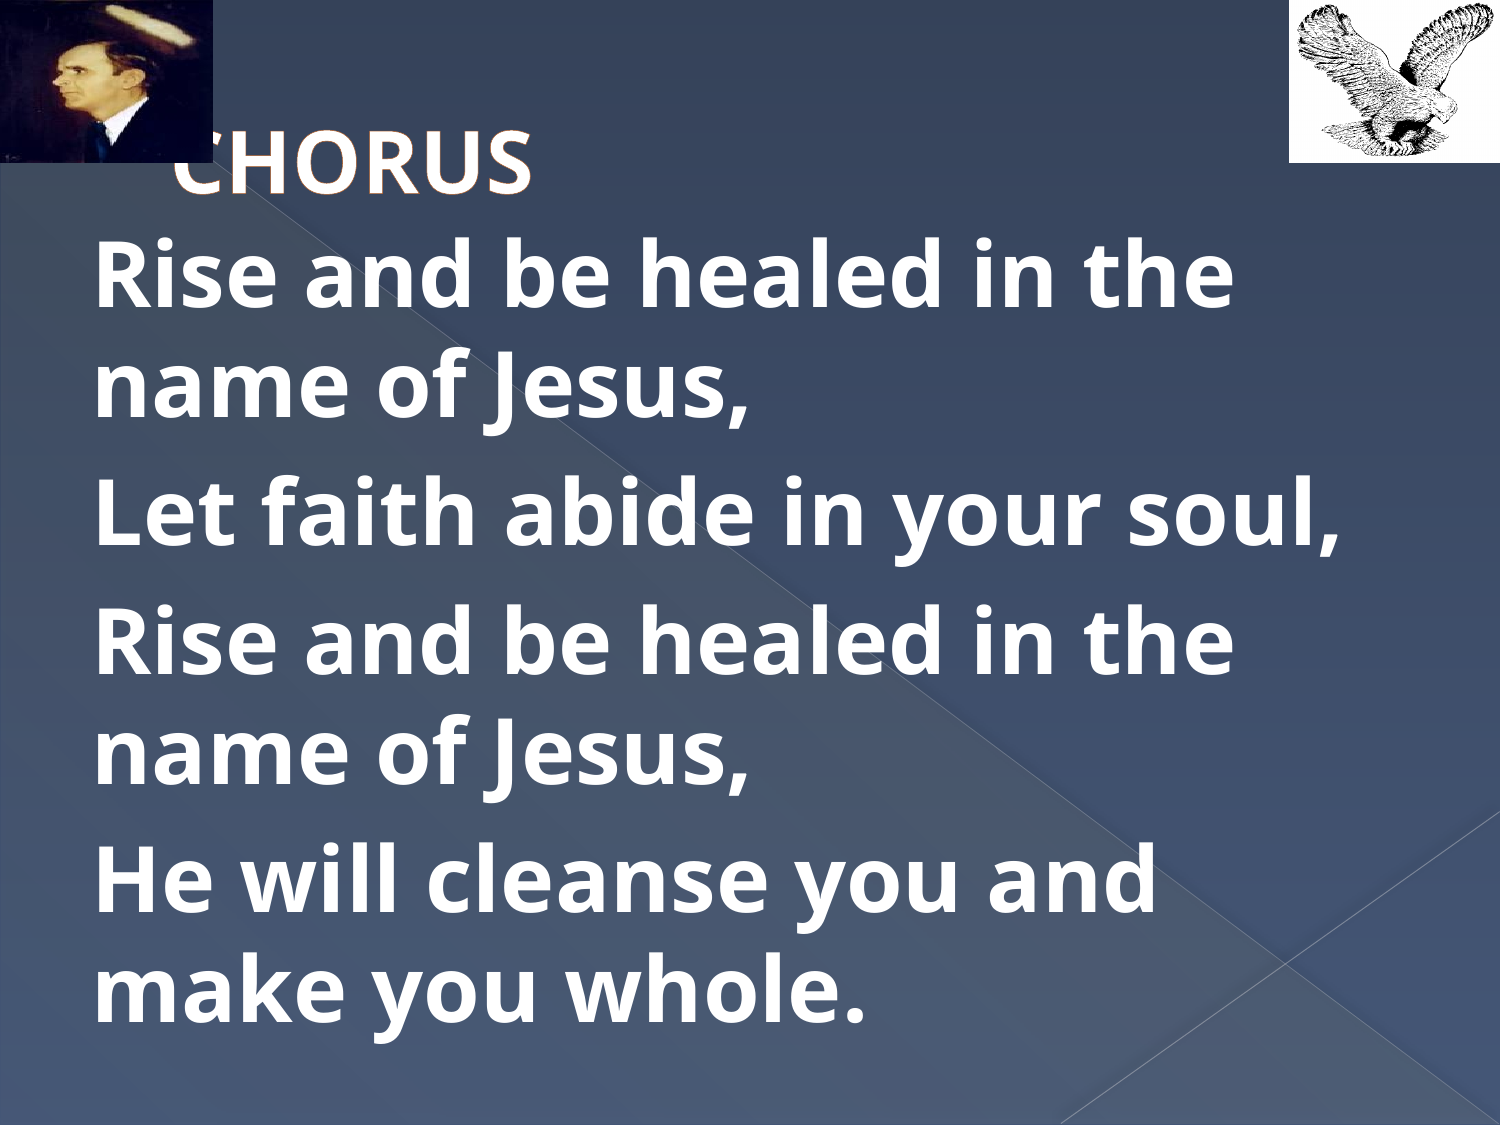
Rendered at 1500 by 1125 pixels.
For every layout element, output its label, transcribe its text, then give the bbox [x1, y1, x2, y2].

picture [1288, 0, 1500, 163]
title CHORUS [75, 43, 1425, 274]
picture [0, 0, 213, 163]
list Rise and be healed in the name of Jesus, Let faith abide in your soul, Rise and be healed in the name of Jesus, He will cleanse you and make you whole. [76, 208, 1427, 1071]
